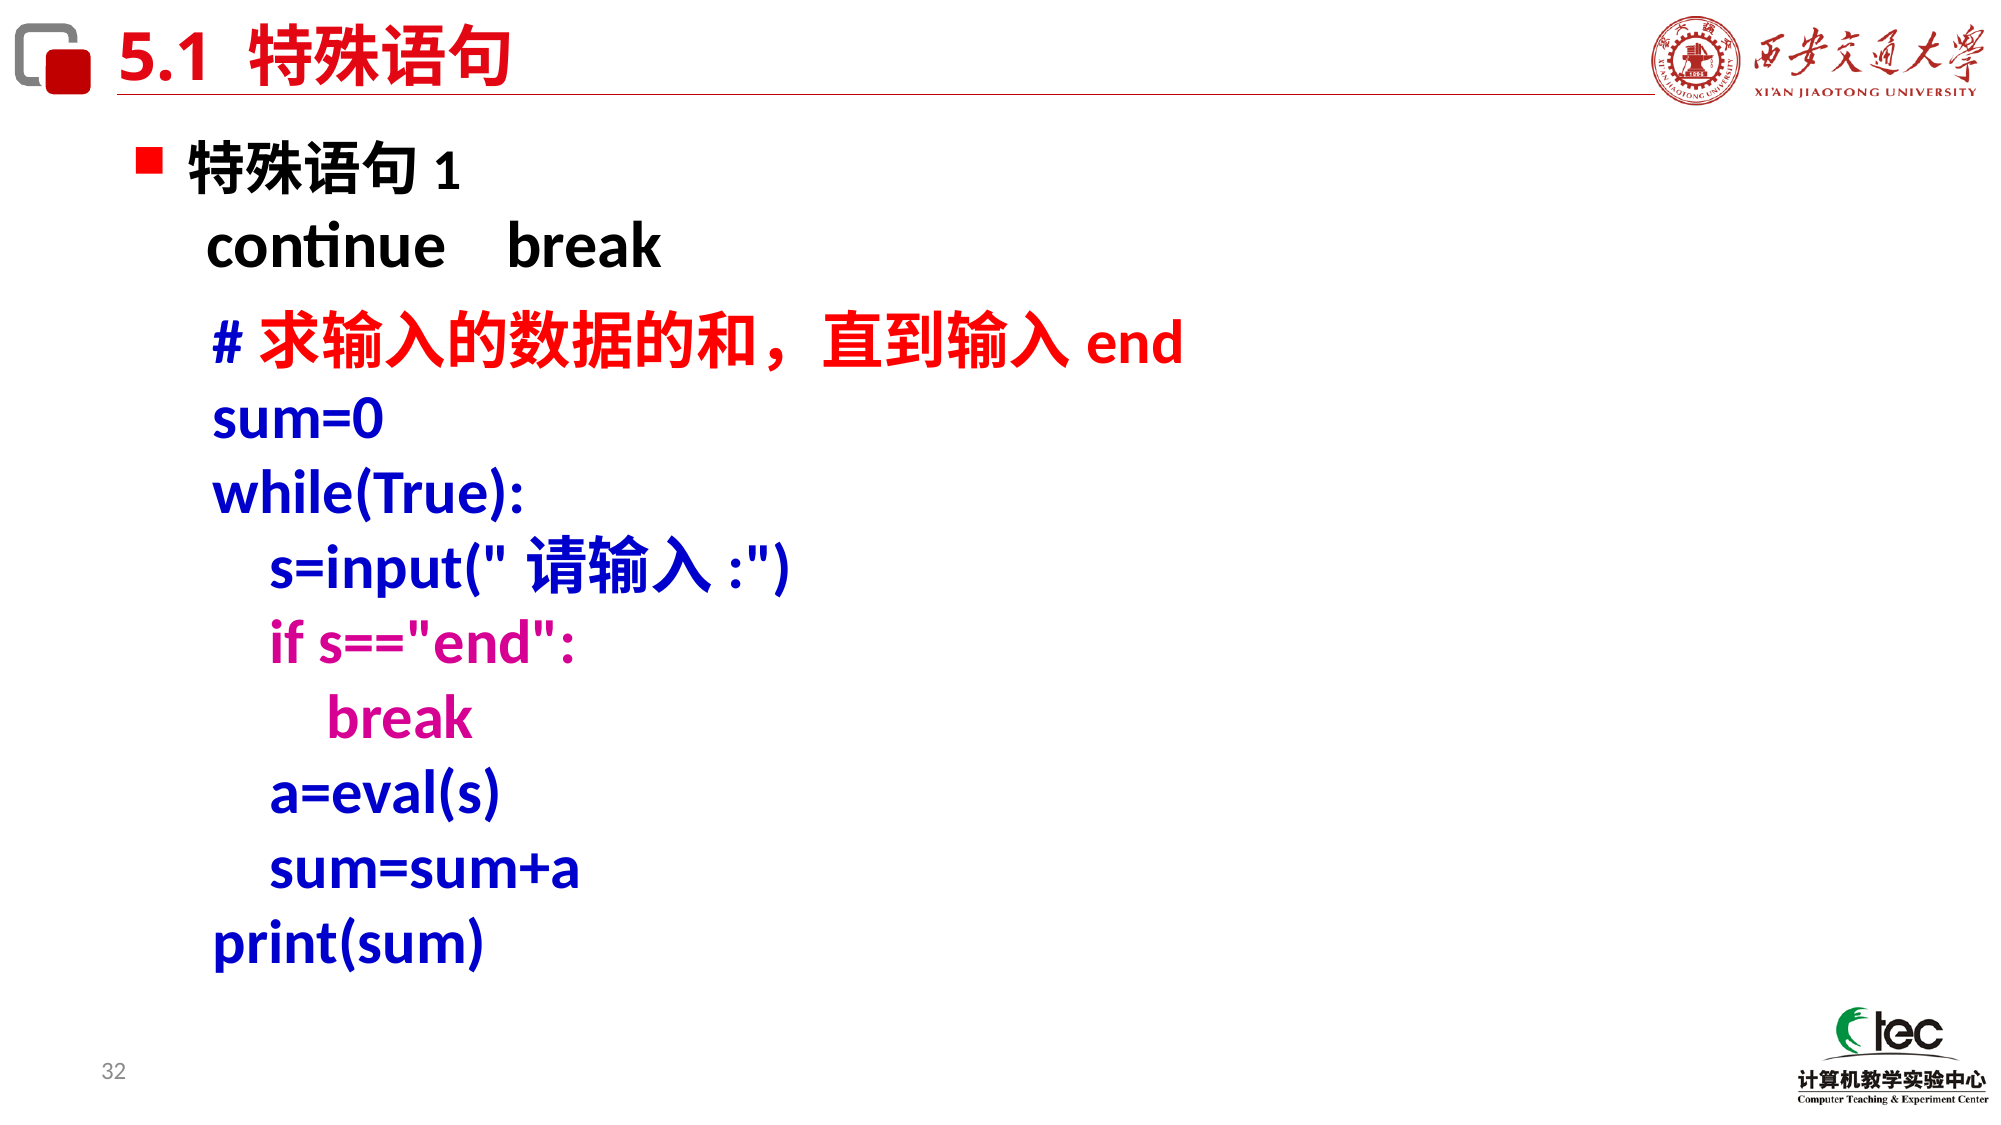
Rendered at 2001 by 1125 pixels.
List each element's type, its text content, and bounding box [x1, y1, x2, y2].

text_box #求输入的数据的和，直到输入end sum=0 while(True): s=input("请输入:") if s=="end": break a=eval(s) sum=sum+a print(sum) [197, 293, 1204, 1013]
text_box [19, 27, 91, 95]
text_box 特殊语句1 continue break [117, 124, 1082, 289]
picture [1788, 993, 2000, 1125]
picture [1647, 12, 1995, 109]
text_box 5.1 特殊语句 [103, 6, 691, 102]
slide_number 32 [86, 1039, 537, 1100]
